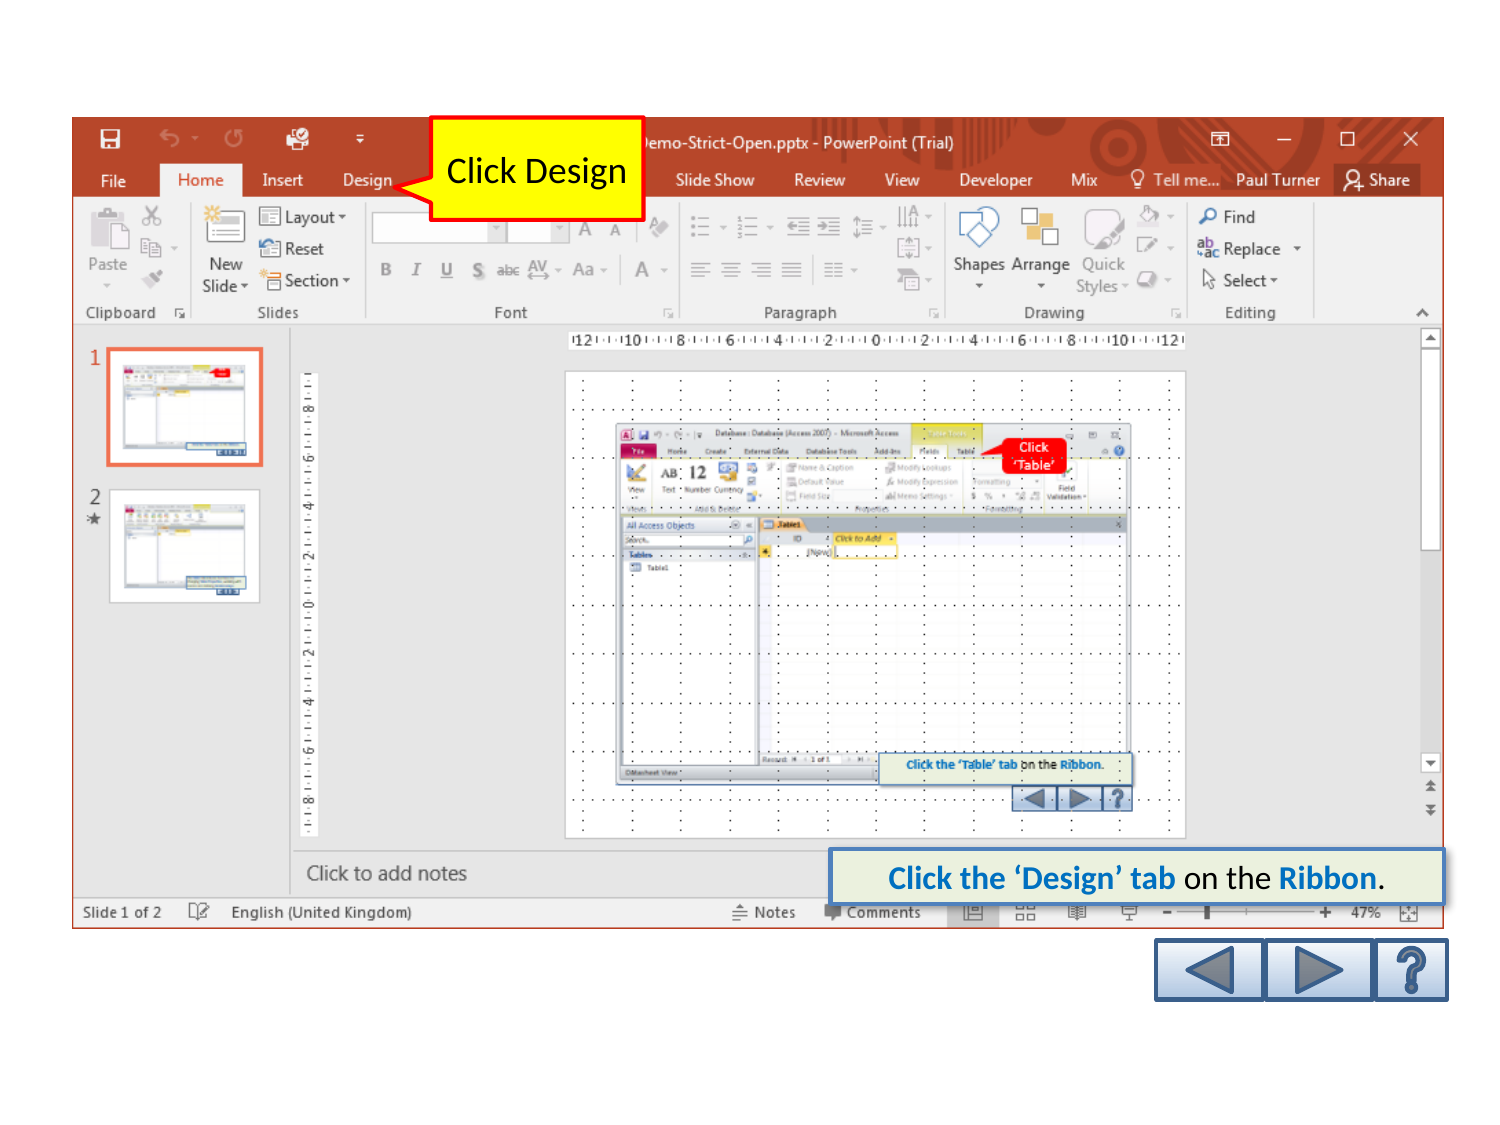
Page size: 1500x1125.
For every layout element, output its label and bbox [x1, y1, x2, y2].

text_box [1154, 938, 1265, 1002]
picture [72, 117, 1444, 929]
text_box [1374, 938, 1449, 1002]
text_box [1265, 938, 1374, 1002]
